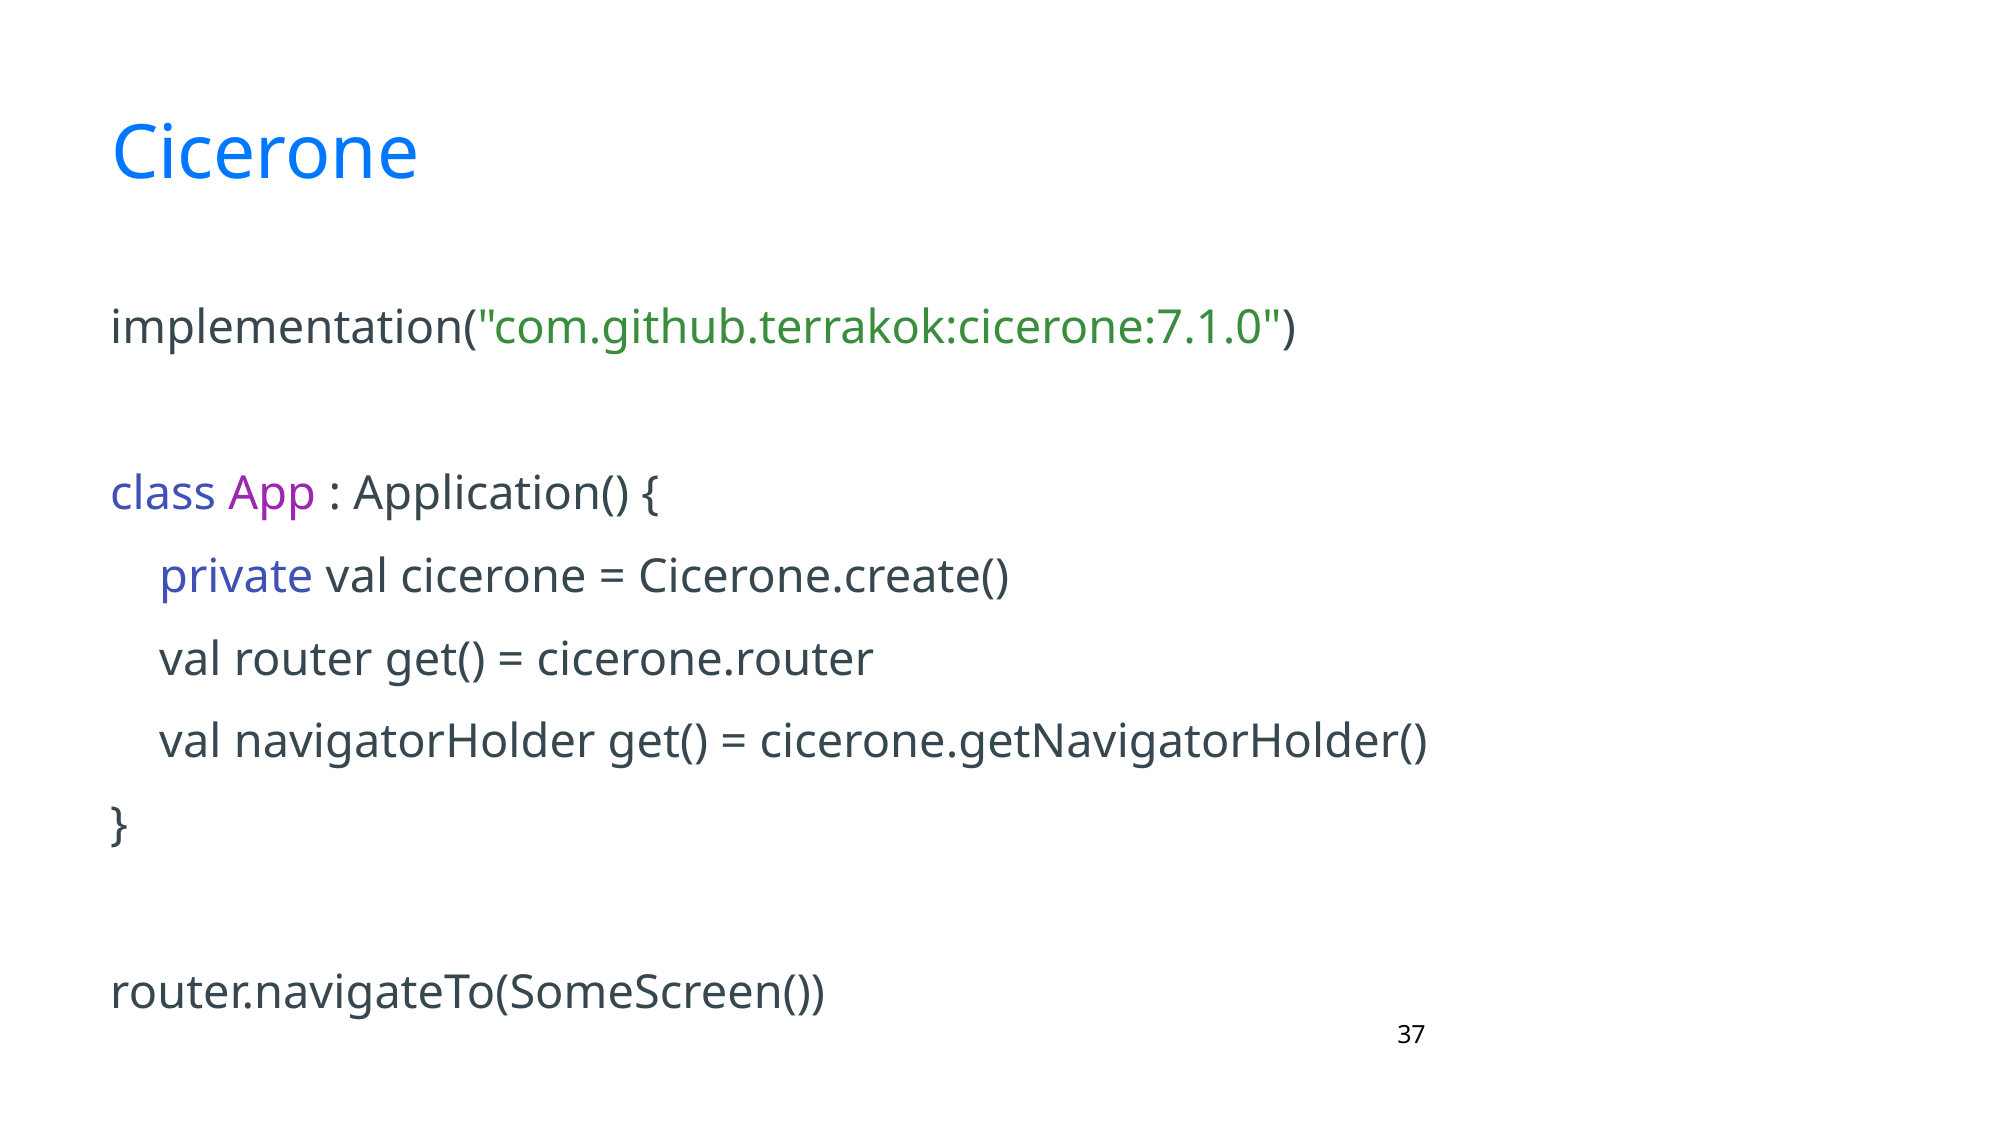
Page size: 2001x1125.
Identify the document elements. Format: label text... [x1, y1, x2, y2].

list implementation("com.github.terrakok:cicerone:7.1.0") class App : Application() { private val cicerone = Cicerone.create() val router get() = cicerone.router val navigatorHolder get() = cicerone.getNavigatorHolder() } router.navigateTo(SomeScreen()) [110, 290, 1892, 1024]
slide_number ‹#› [966, 701, 1434, 1125]
title Cicerone [111, 113, 1892, 220]
